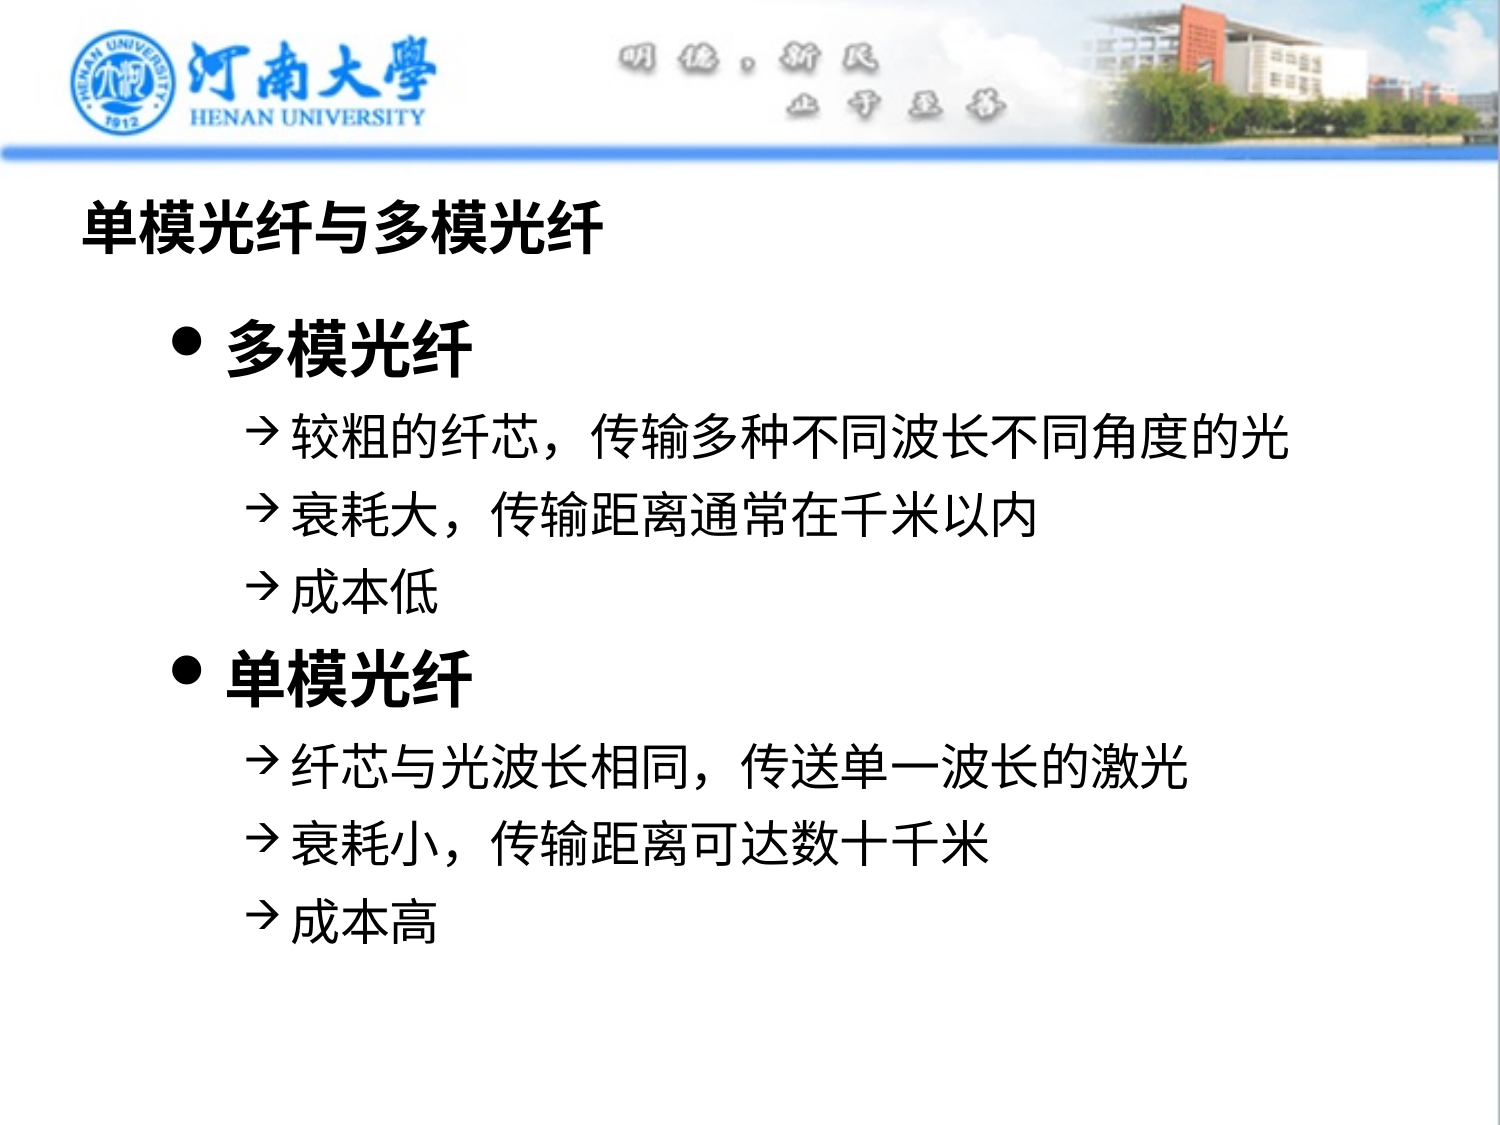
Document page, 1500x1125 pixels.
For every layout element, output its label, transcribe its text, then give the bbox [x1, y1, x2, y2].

picture [0, 0, 1500, 1125]
text_box 多模光纤 较粗的纤芯，传输多种不同波长不同角度的光 衰耗大，传输距离通常在千米以内 成本低 单模光纤 纤芯与光波长相同，传送单一波长的激光 衰耗小，传输距离可达数十千米 成本高 [153, 302, 1358, 1083]
title 单模光纤与多模光纤 [65, 172, 1357, 280]
